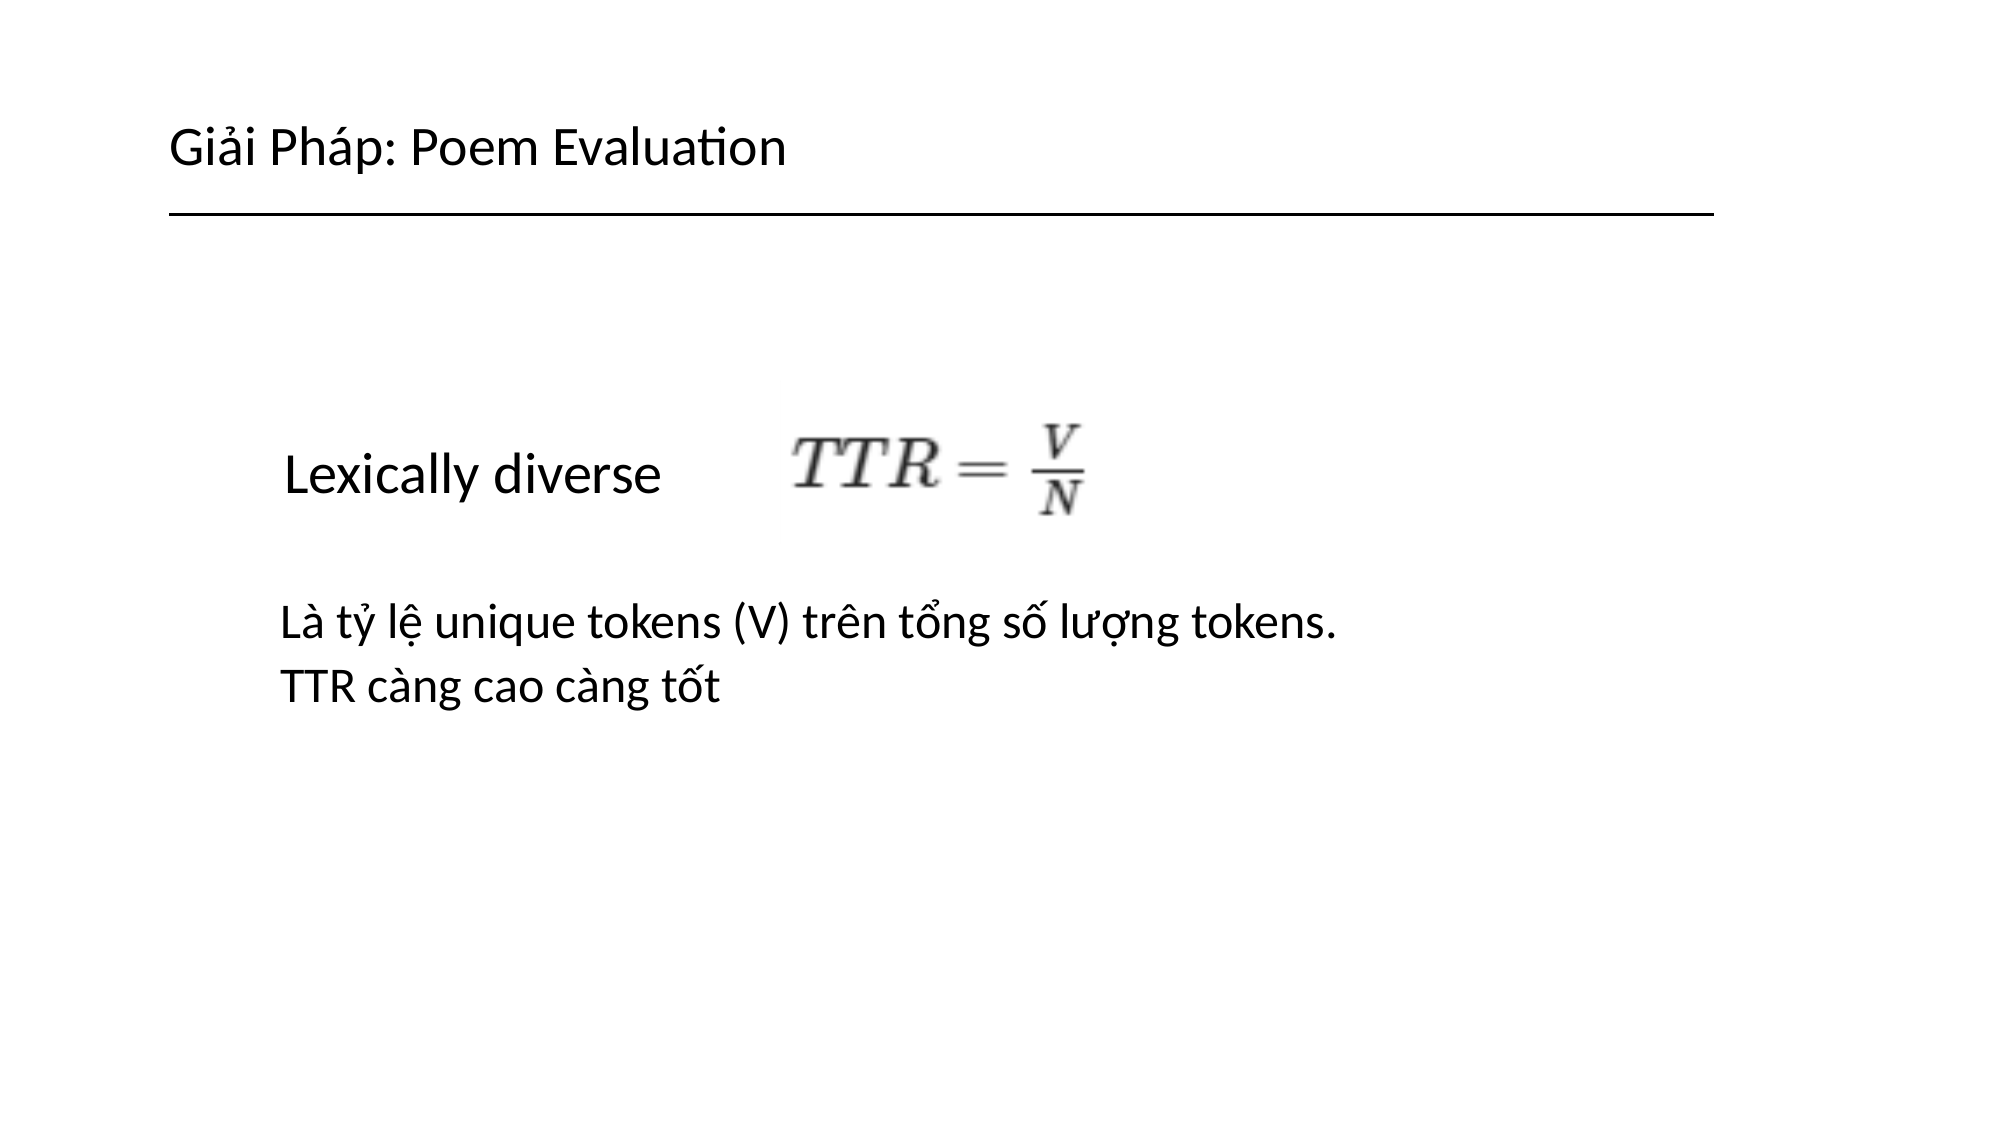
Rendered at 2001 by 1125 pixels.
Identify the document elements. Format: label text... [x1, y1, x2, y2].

list Lexically diverse [269, 436, 774, 536]
title Giải Pháp: Poem Evaluation [154, 109, 1405, 253]
picture [779, 380, 1135, 545]
text_box Là tỷ lệ unique tokens (V) trên tổng số lượng tokens. TTR càng cao càng tốt [40, 576, 1421, 721]
